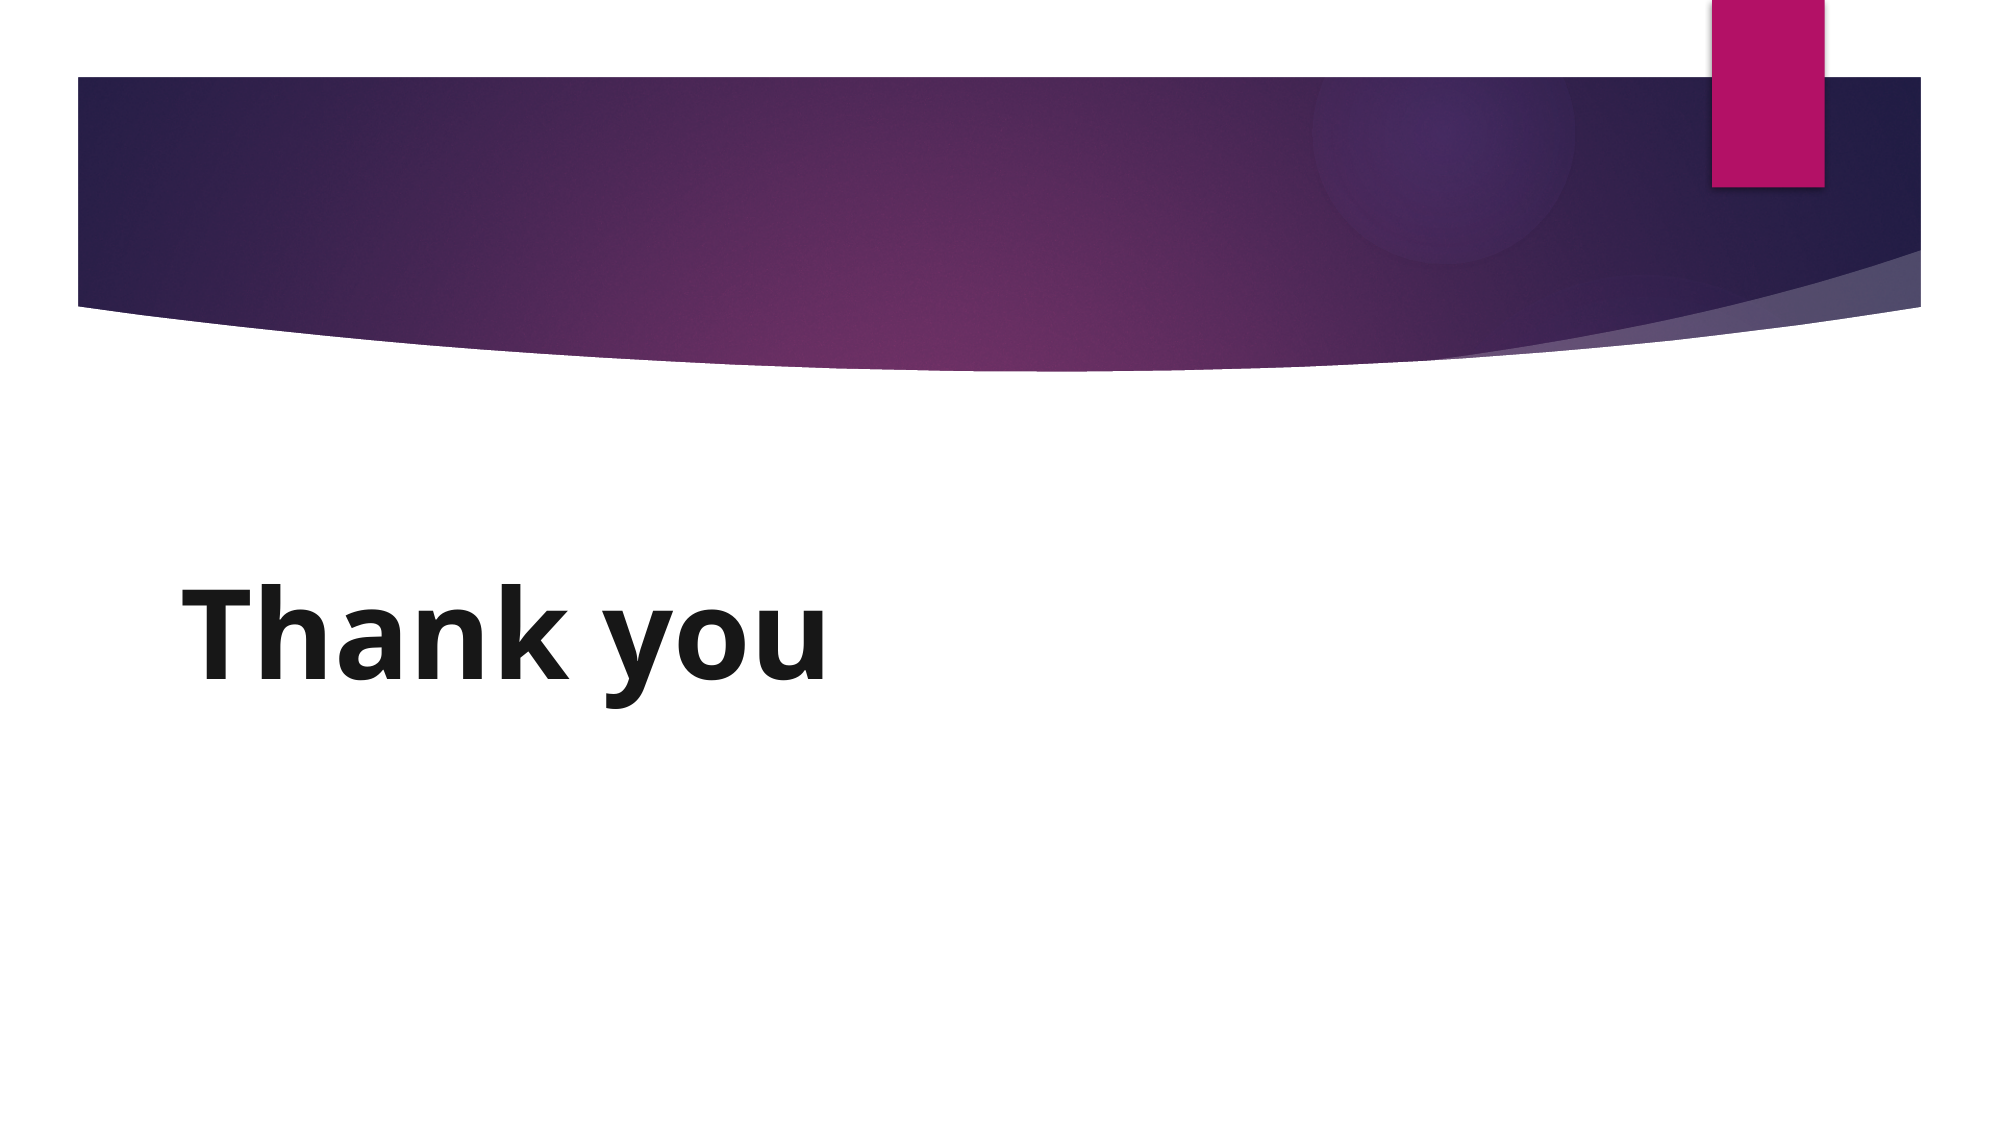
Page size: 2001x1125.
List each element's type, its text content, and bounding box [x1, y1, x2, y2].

title Thank you [164, 322, 1186, 715]
